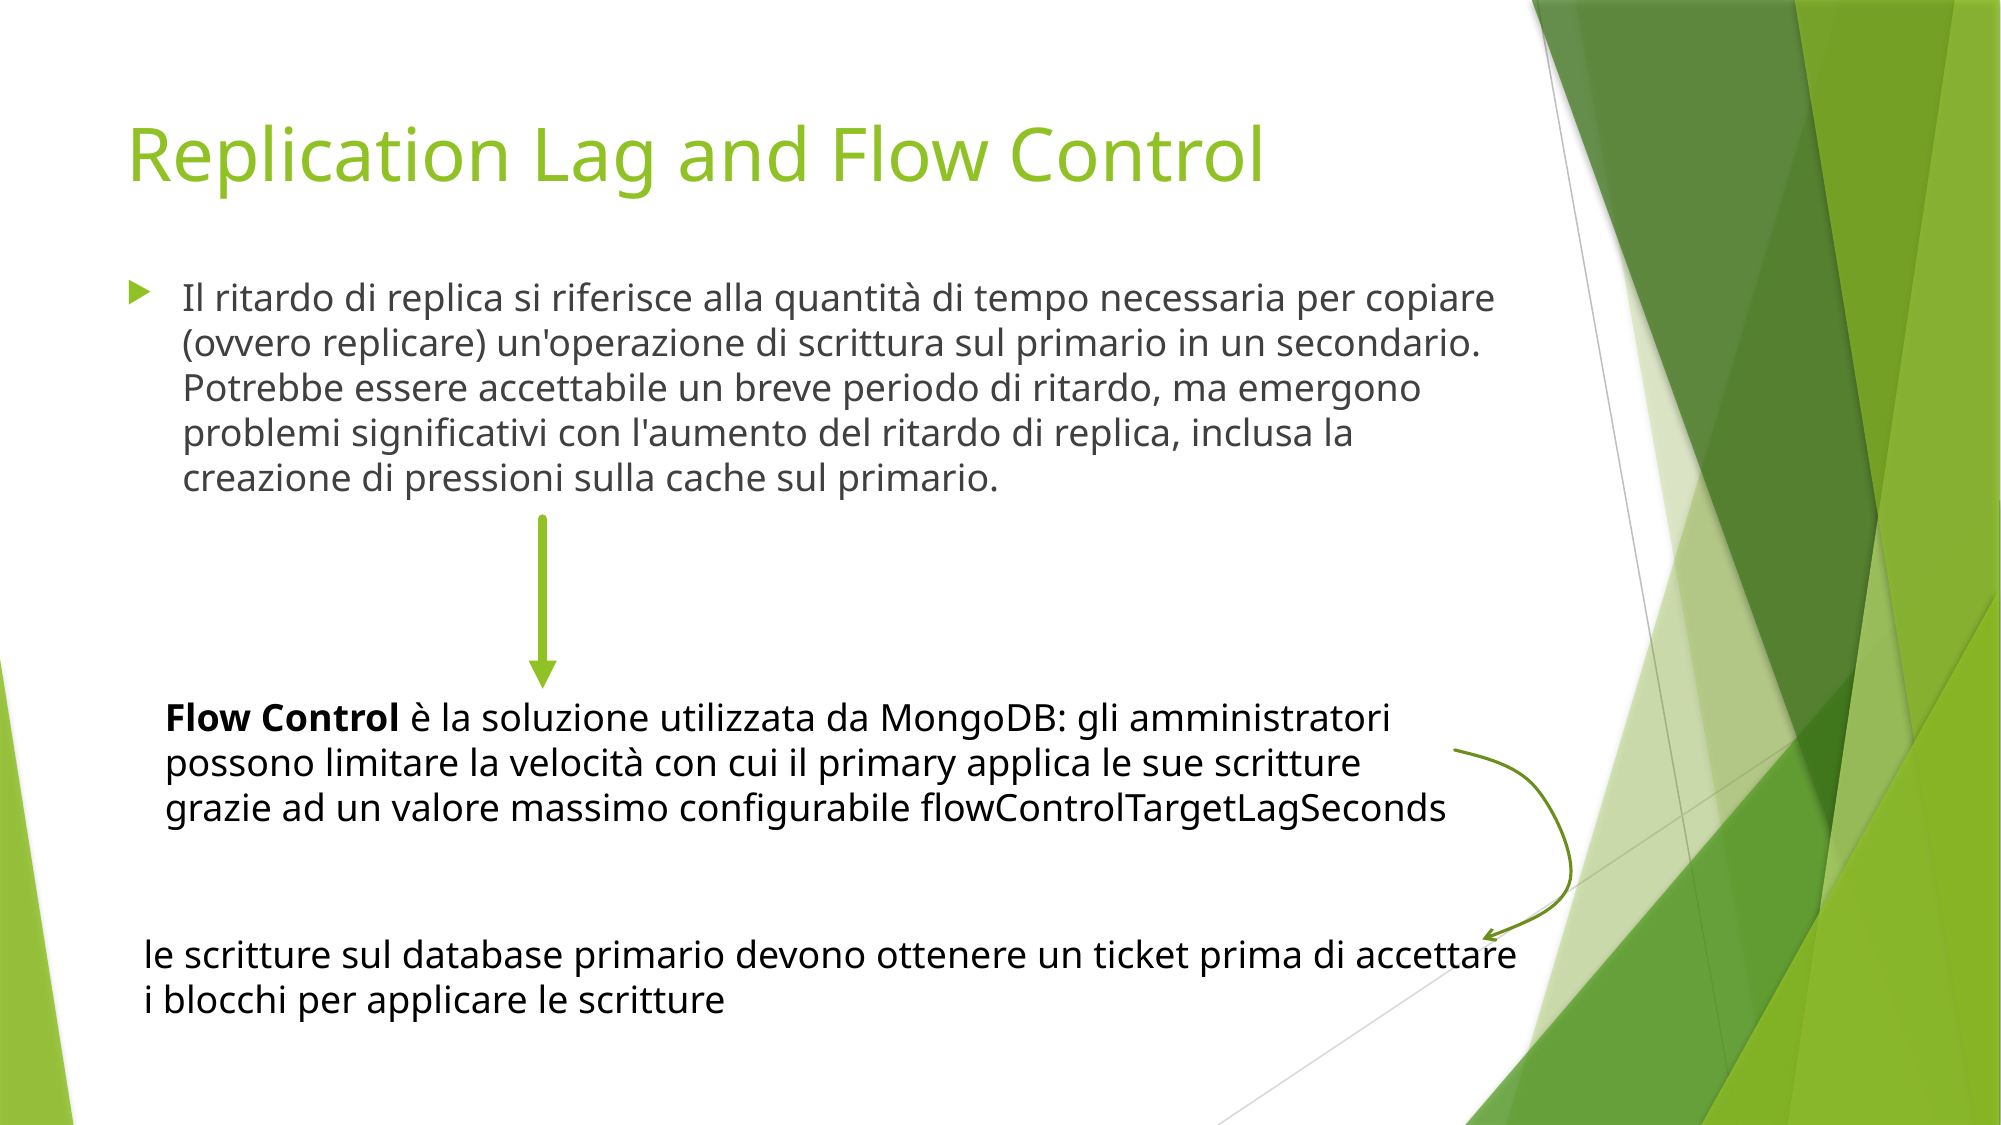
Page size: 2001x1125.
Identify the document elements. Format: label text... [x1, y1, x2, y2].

text_box Flow Control è la soluzione utilizzata da MongoDB: gli amministratori possono limitare la velocità con cui il primary applica le sue scritture grazie ad un valore massimo configurabile flowControlTargetLagSeconds [150, 686, 1483, 837]
title Replication Lag and Flow Control [111, 99, 1522, 205]
text_box [1453, 748, 1573, 942]
text_box le scritture sul database primario devono ottenere un ticket prima di accettare i blocchi per applicare le scritture [128, 924, 1534, 1029]
list Il ritardo di replica si riferisce alla quantità di tempo necessaria per copiare (ovvero replicare) un'operazione di scrittura sul primario in un secondario. Potrebbe essere accettabile un breve periodo di ritardo, ma emergono problemi significativi con l'aumento del ritardo di replica, inclusa la creazione di pressioni sulla cache sul primario. [111, 266, 1522, 940]
